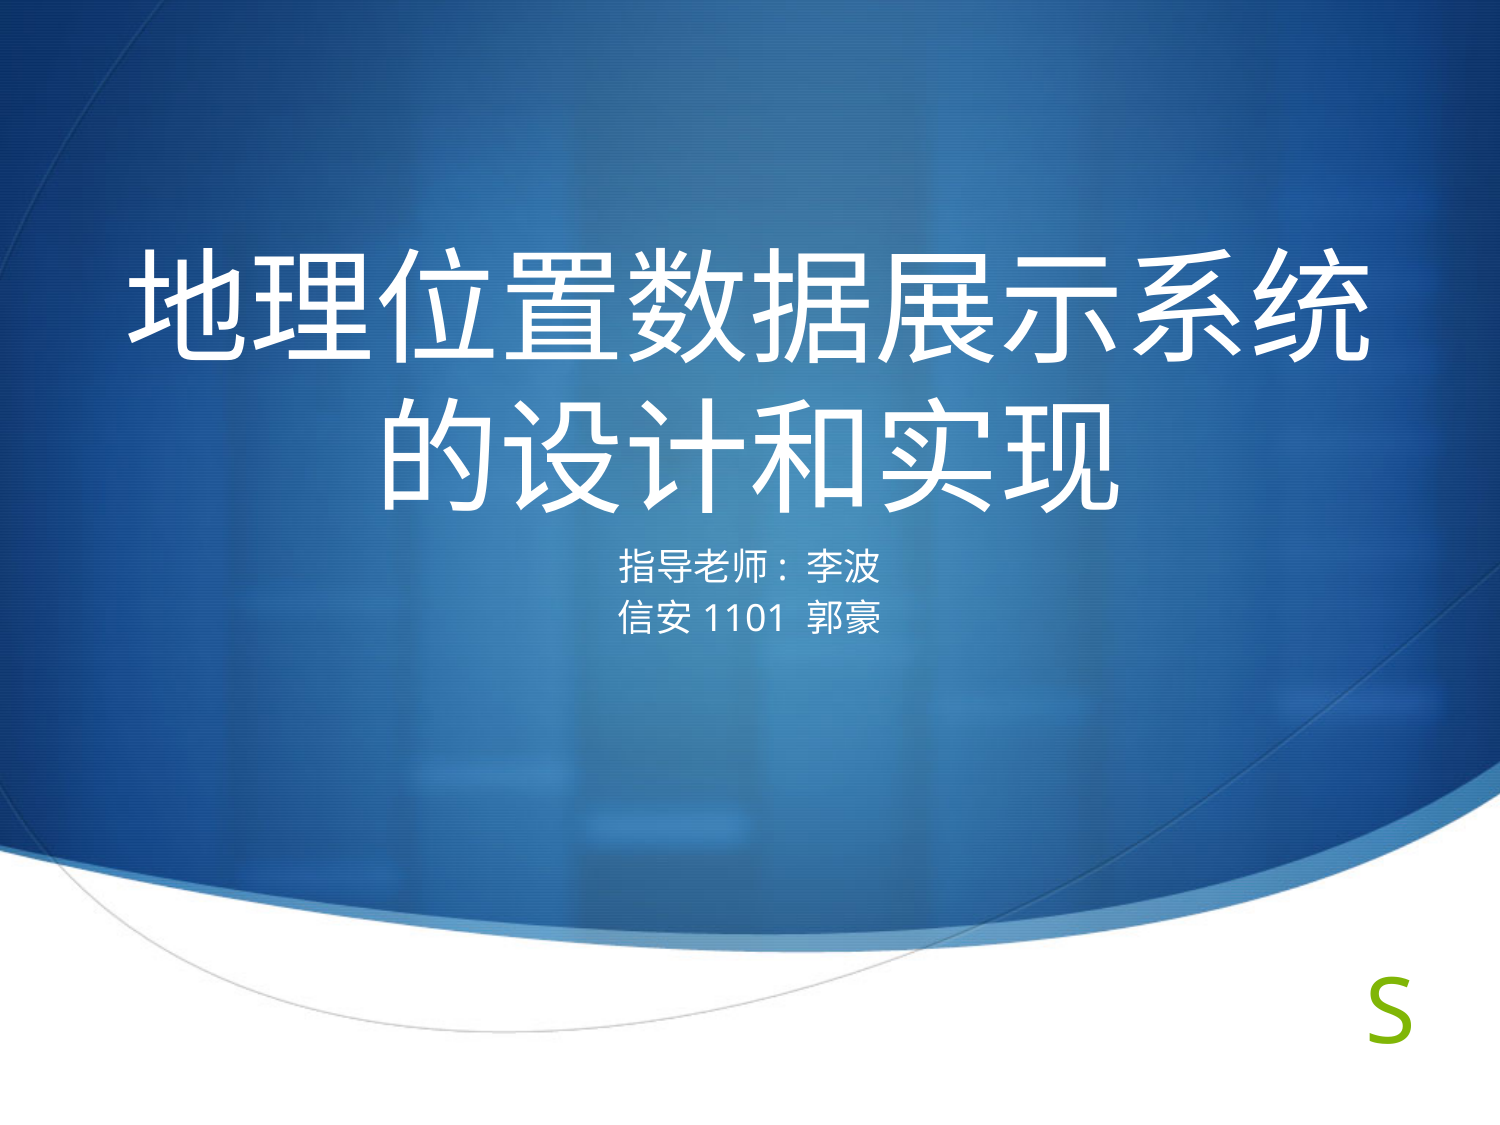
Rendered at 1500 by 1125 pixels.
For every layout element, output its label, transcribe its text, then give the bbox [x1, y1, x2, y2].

subtitle 指导老师: 李波 信安1101 郭豪 [75, 542, 1425, 718]
title 地理位置数据展示系统的设计和实现 [75, 212, 1425, 529]
picture [0, 0, 1500, 1125]
